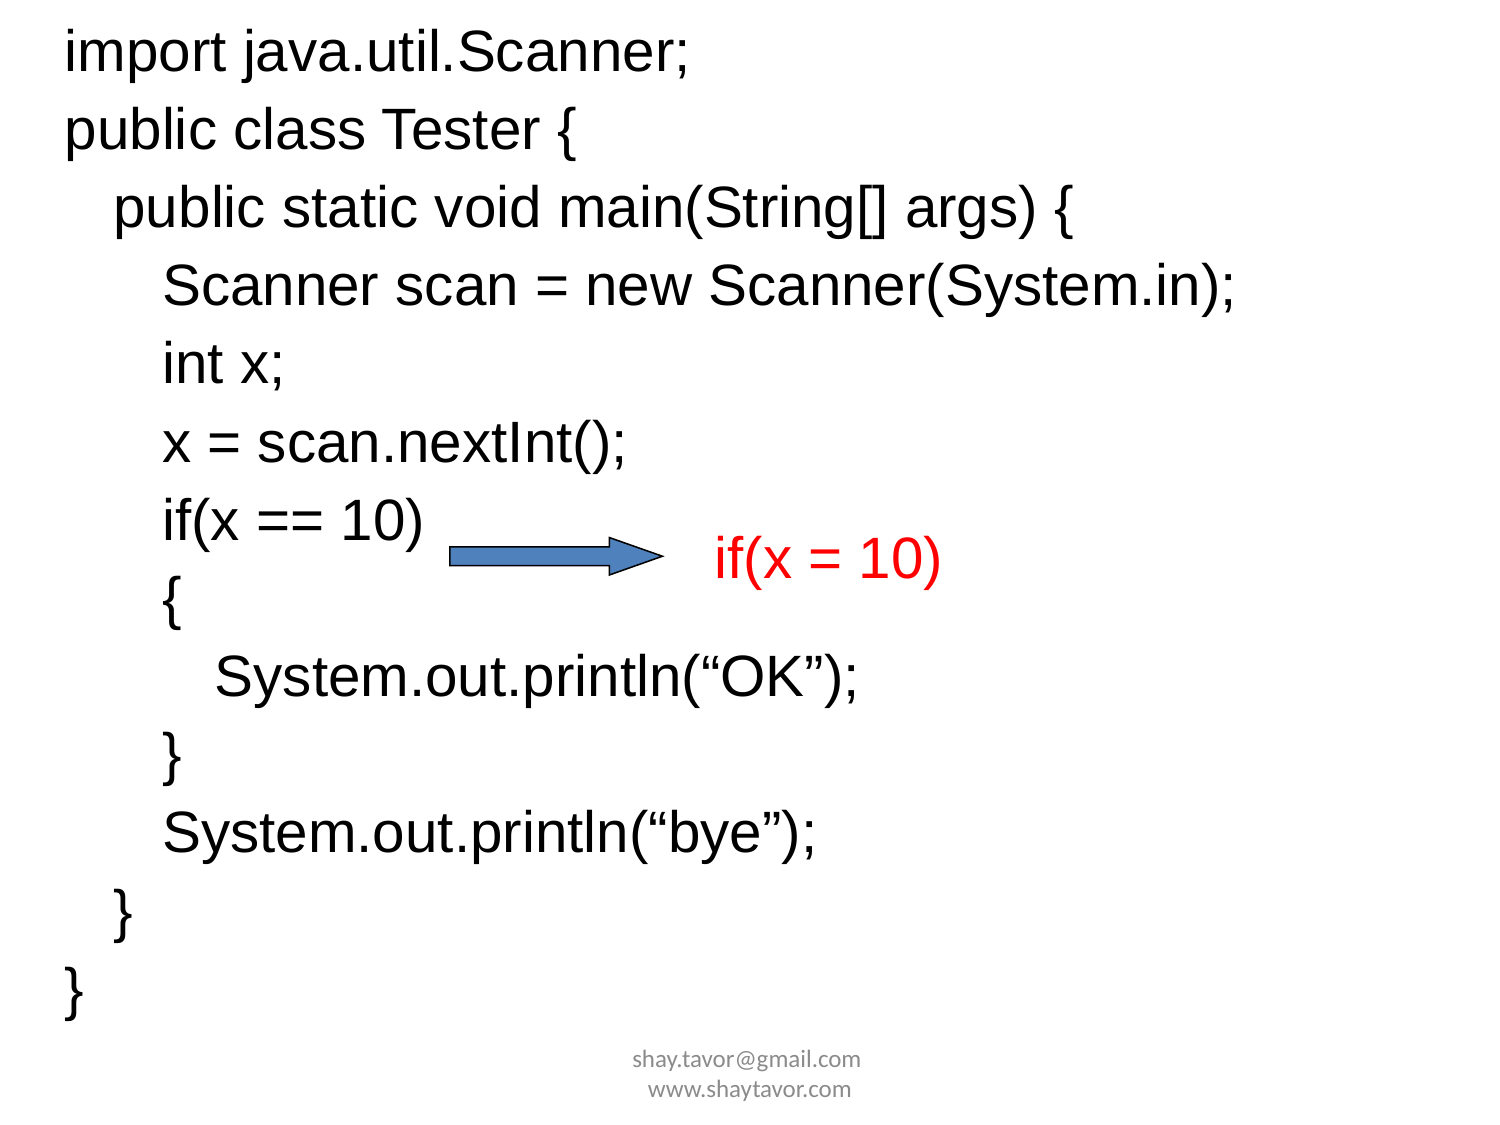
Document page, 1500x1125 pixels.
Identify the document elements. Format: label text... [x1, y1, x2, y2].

footer shay.tavor@gmail.com www.shaytavor.com [512, 1042, 988, 1103]
text_box import java.util.Scanner; public class Tester { public static void main(String[] args) { Scanner scan = new Scanner(System.in); int x; x = scan.nextInt(); if(x == 10) { System.out.println(“OK”); } System.out.println(“bye”); } } [49, 24, 1388, 1027]
text_box if(x = 10) [699, 512, 1075, 598]
text_box [449, 537, 663, 576]
